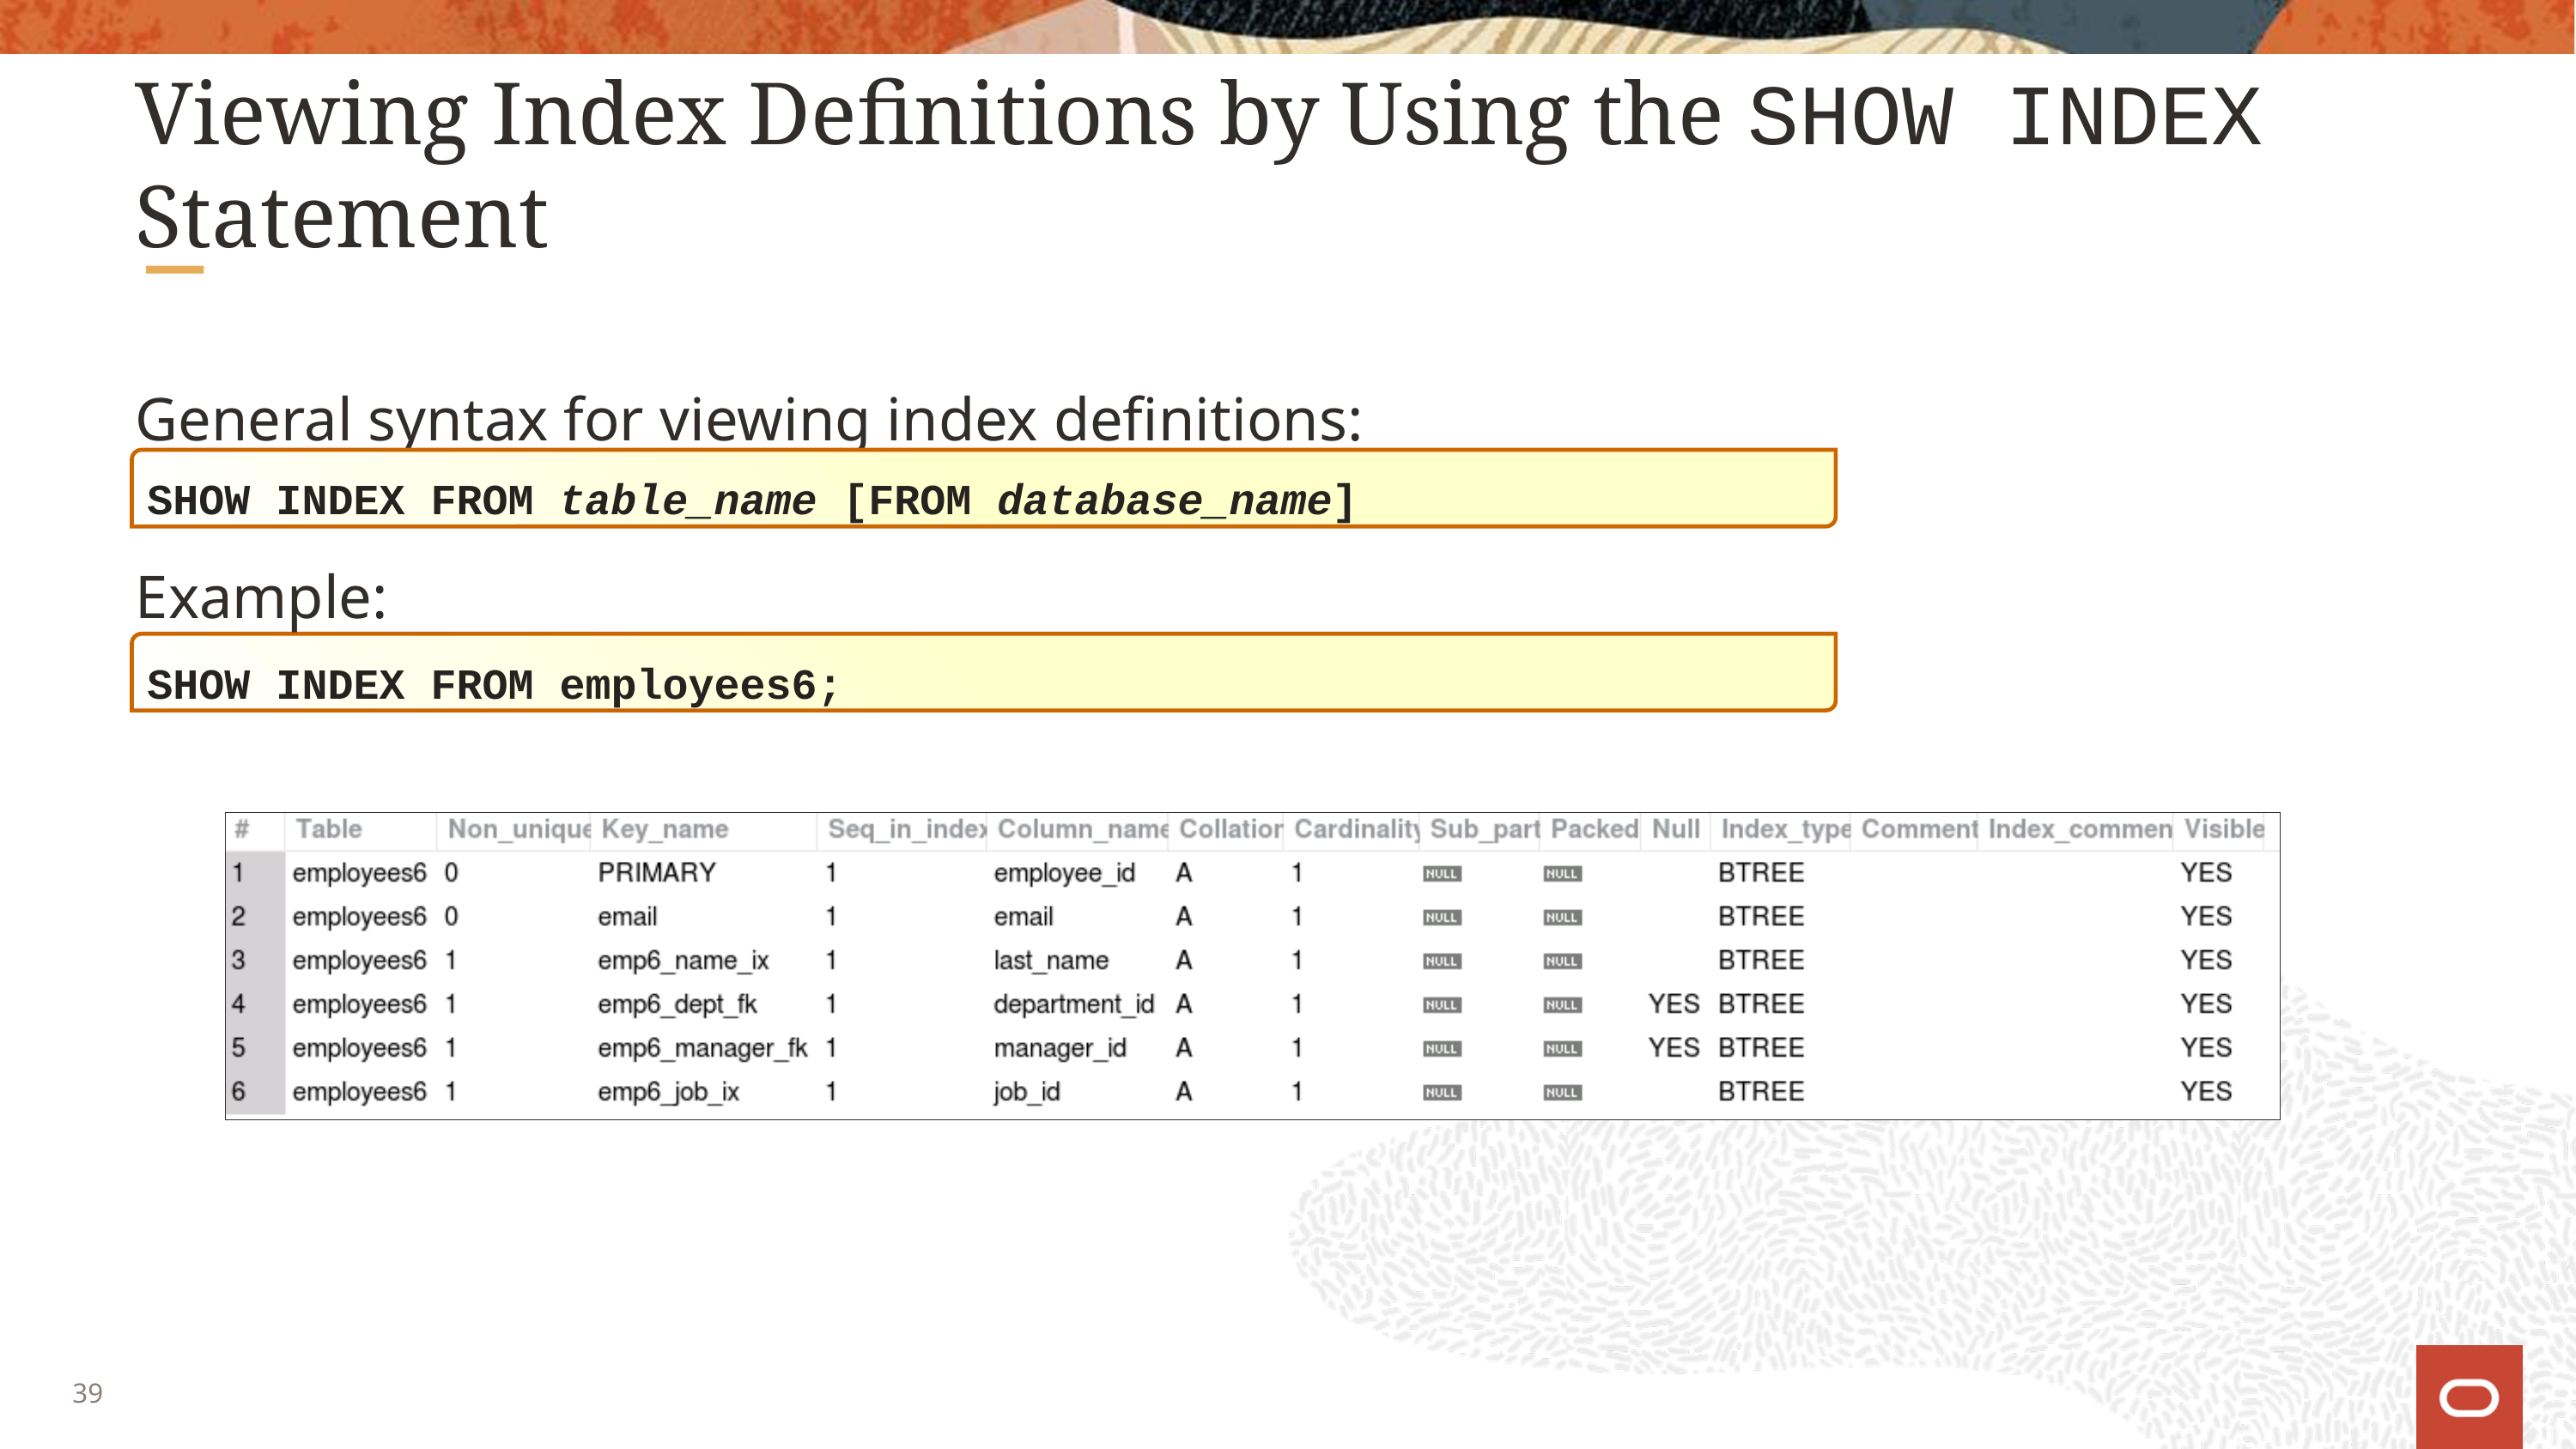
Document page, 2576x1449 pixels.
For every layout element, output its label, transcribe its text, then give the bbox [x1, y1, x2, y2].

text_box SHOW INDEX FROM table_name [FROM database_name] [131, 449, 1836, 527]
picture [225, 812, 2281, 1120]
text_box SHOW INDEX FROM employees6; [131, 634, 1836, 711]
picture [0, 0, 2576, 54]
text_box Example: [131, 555, 2445, 634]
picture [2416, 1345, 2523, 1449]
list General syntax for viewing index definitions: [131, 370, 2445, 452]
title Viewing Index Definitions by Using the SHOW INDEX Statement [131, 54, 2576, 221]
